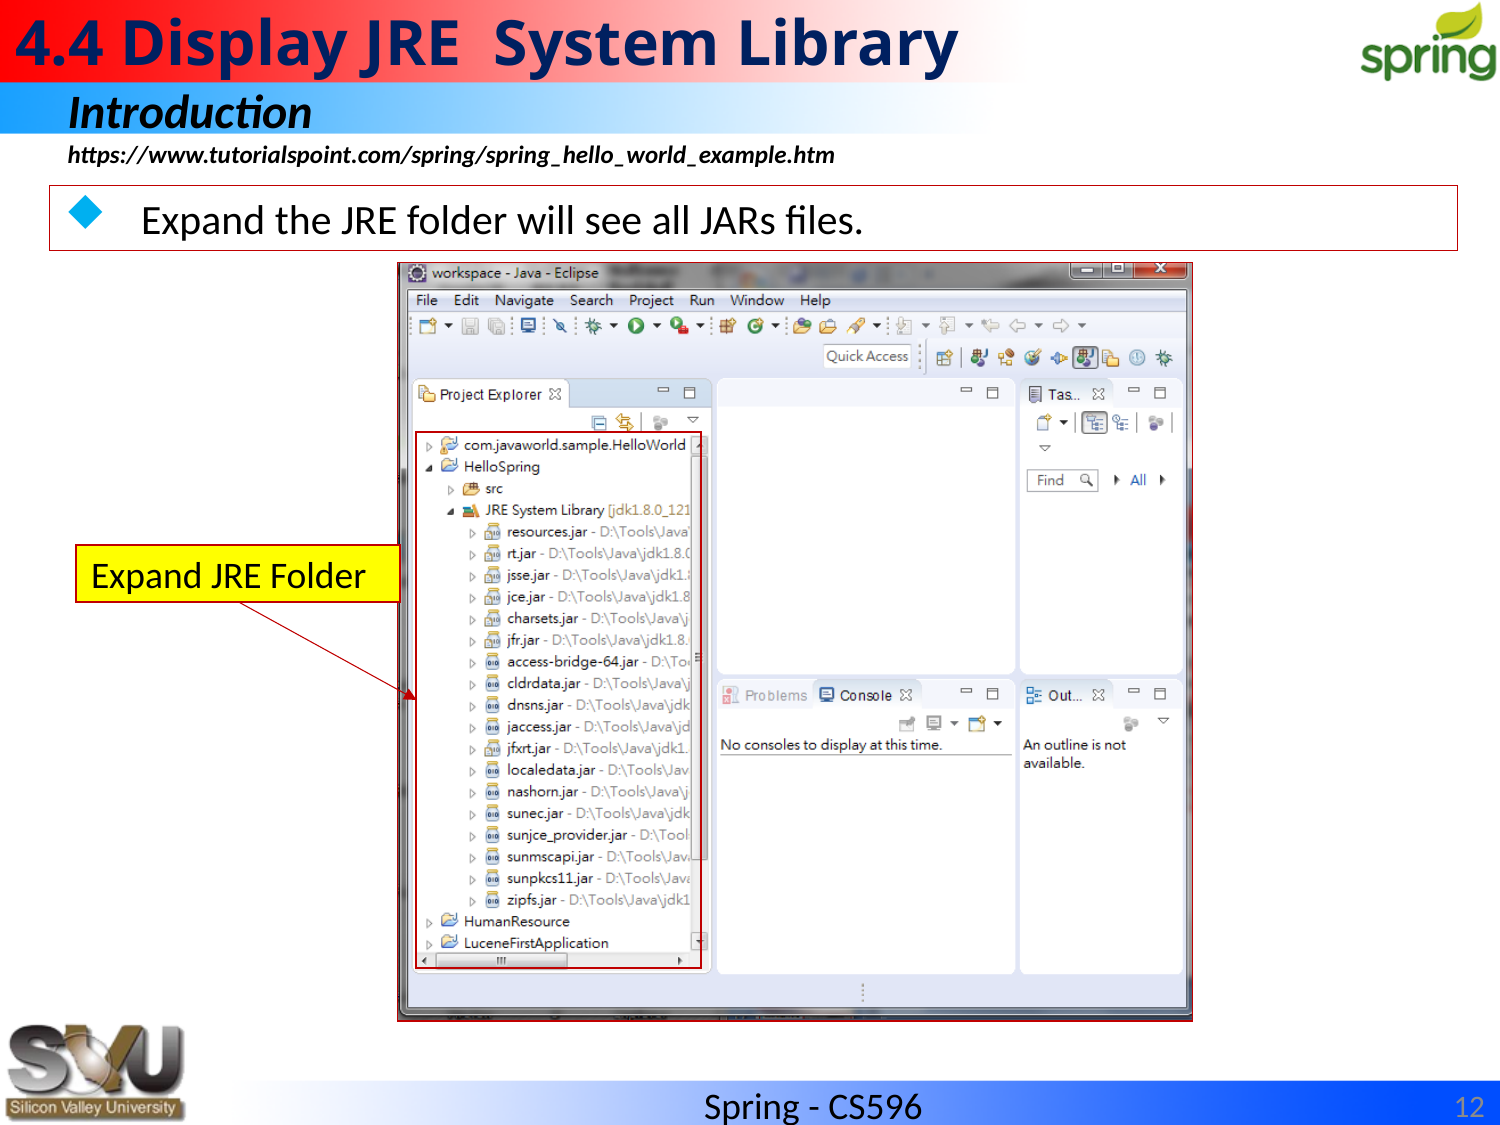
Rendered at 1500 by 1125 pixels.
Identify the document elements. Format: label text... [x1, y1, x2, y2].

text_box Introduction https://www.tutorialspoint.com/spring/spring_hello_world_example.htm [52, 73, 1008, 176]
picture [1359, 0, 1500, 84]
title 4.4 Display JRE System Library [0, 0, 1500, 95]
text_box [238, 601, 417, 701]
picture [0, 95, 1500, 1125]
slide_number 12 [1162, 1074, 1500, 1125]
text_box Expand the JRE folder will see all JARs files. [49, 185, 1458, 251]
text_box Spring - CS596 [462, 1075, 1165, 1125]
text_box Expand JRE Folder [75, 544, 398, 603]
